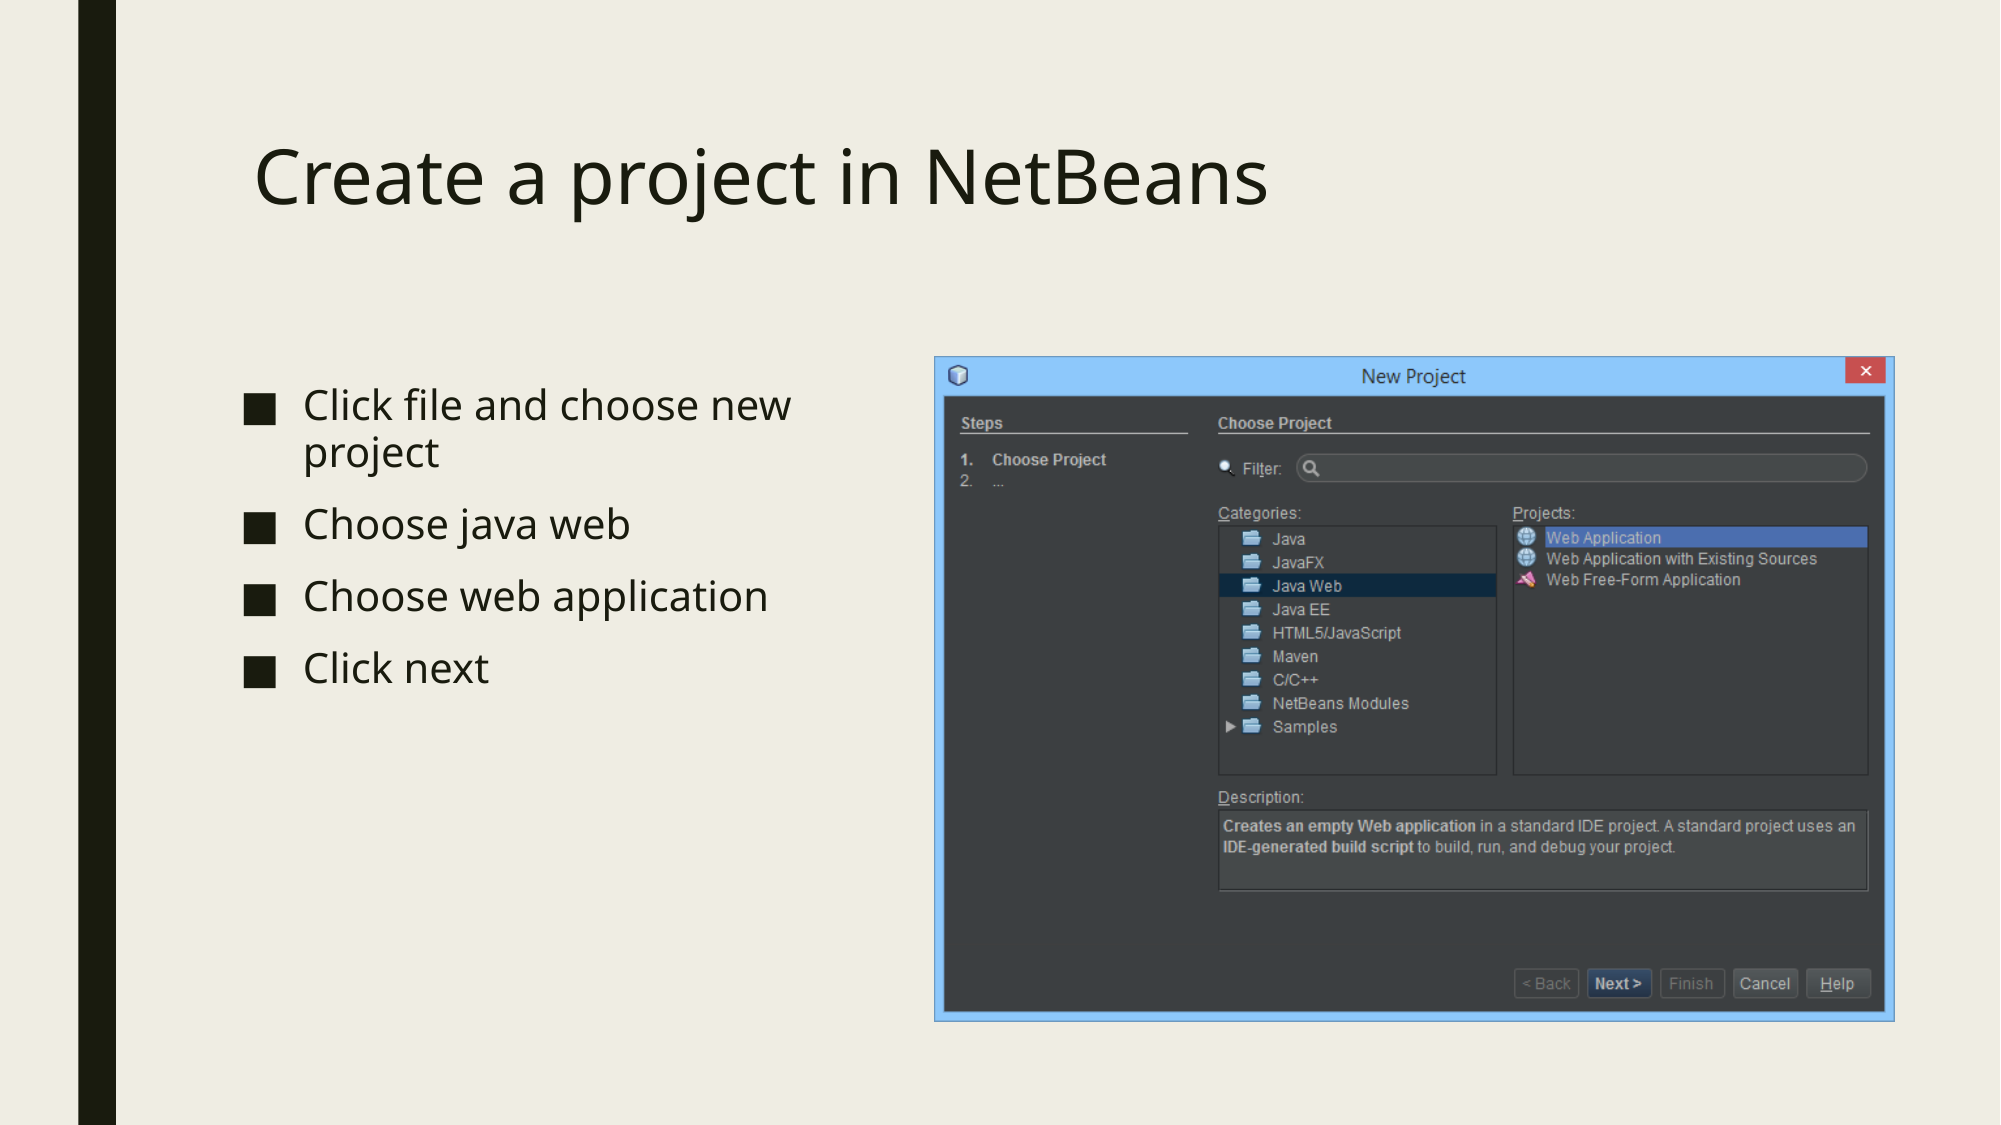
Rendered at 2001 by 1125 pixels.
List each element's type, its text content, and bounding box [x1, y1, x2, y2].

list Click file and choose new project Choose java web Choose web application Click next [225, 375, 934, 963]
title Create a project in NetBeans [238, 131, 1814, 229]
picture [934, 356, 1895, 1022]
